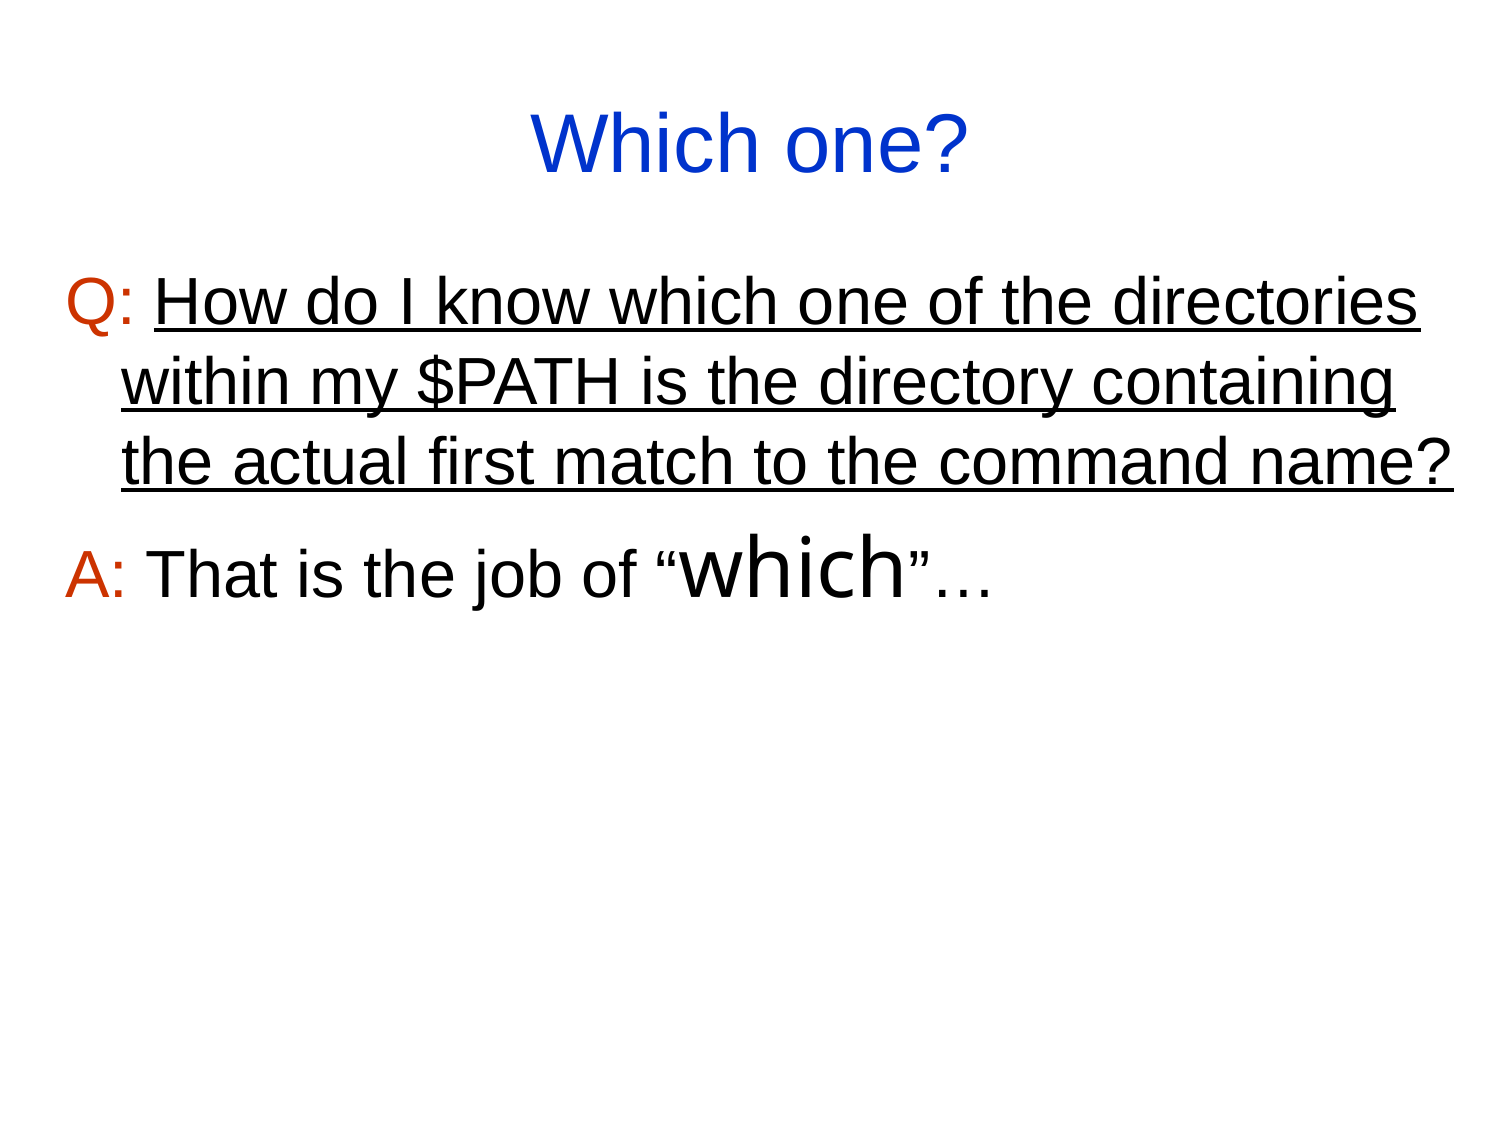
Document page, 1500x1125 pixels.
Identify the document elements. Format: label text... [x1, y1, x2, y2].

list Q: How do I know which one of the directories within my $PATH is the directory containing the actual first match to the command name? A: That is the job of “which”… [49, 249, 1476, 1125]
title Which one? [74, 44, 1426, 233]
